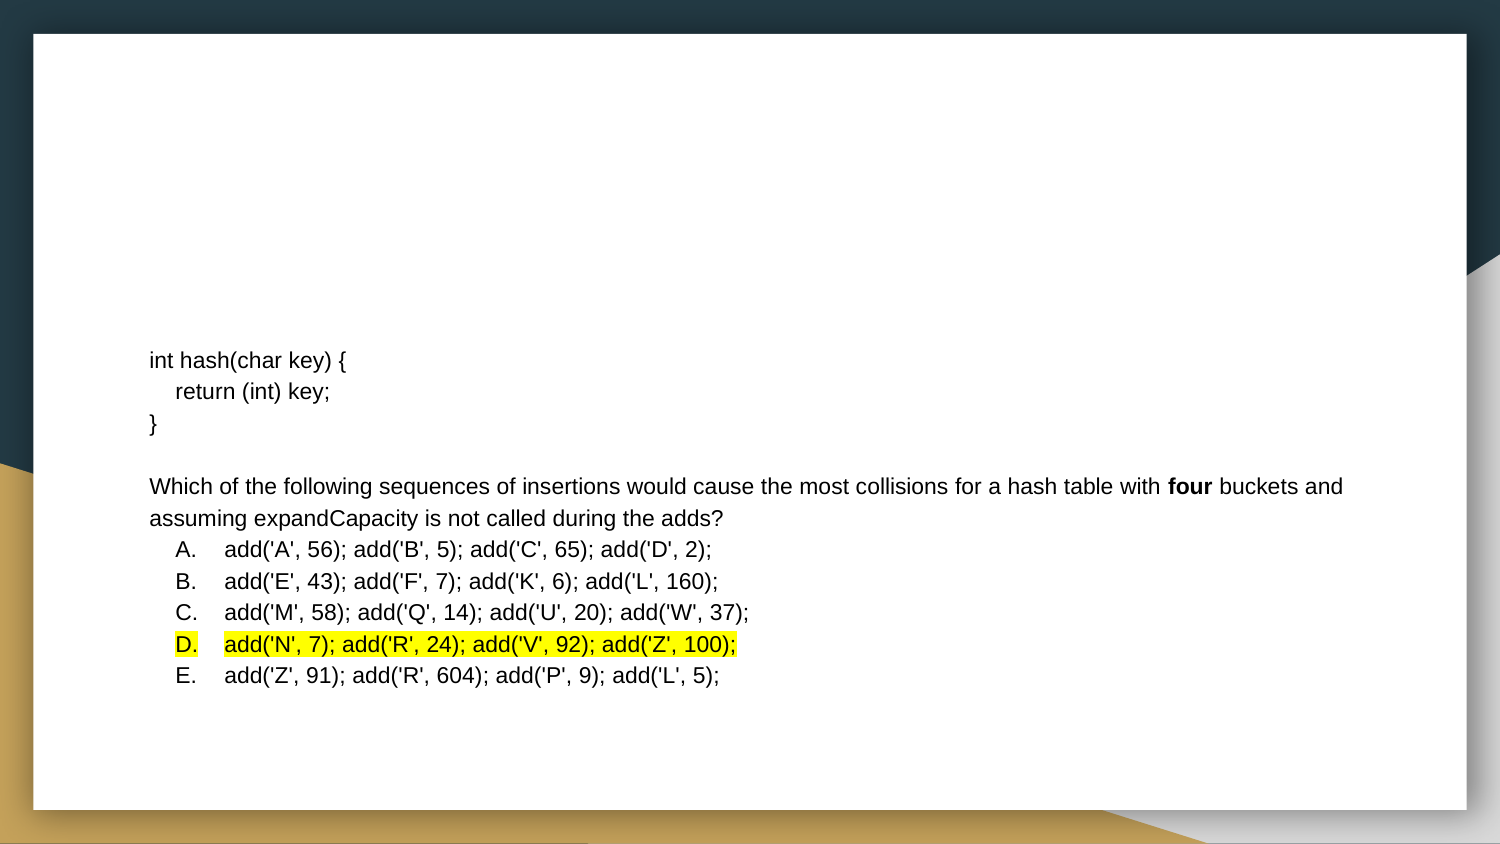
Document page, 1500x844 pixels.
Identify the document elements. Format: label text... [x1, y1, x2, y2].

list int hash(char key) { return (int) key; } Which of the following sequences of insertions would cause the most collisions for a hash table with four buckets and assuming expandCapacity is not called during the adds? add('A', 56); add('B', 5); add('C', 65); add('D', 2); add('E', 43); add('F', 7); add('K', 6); add('L', 160); add('M', 58); add('Q', 14); add('U', 20); add('W', 37); add('N', 7); add('R', 24); add('V', 92); add('Z', 100); add('Z', 91); add('R', 604); add('P', 9); add('L', 5); [134, 326, 1366, 729]
